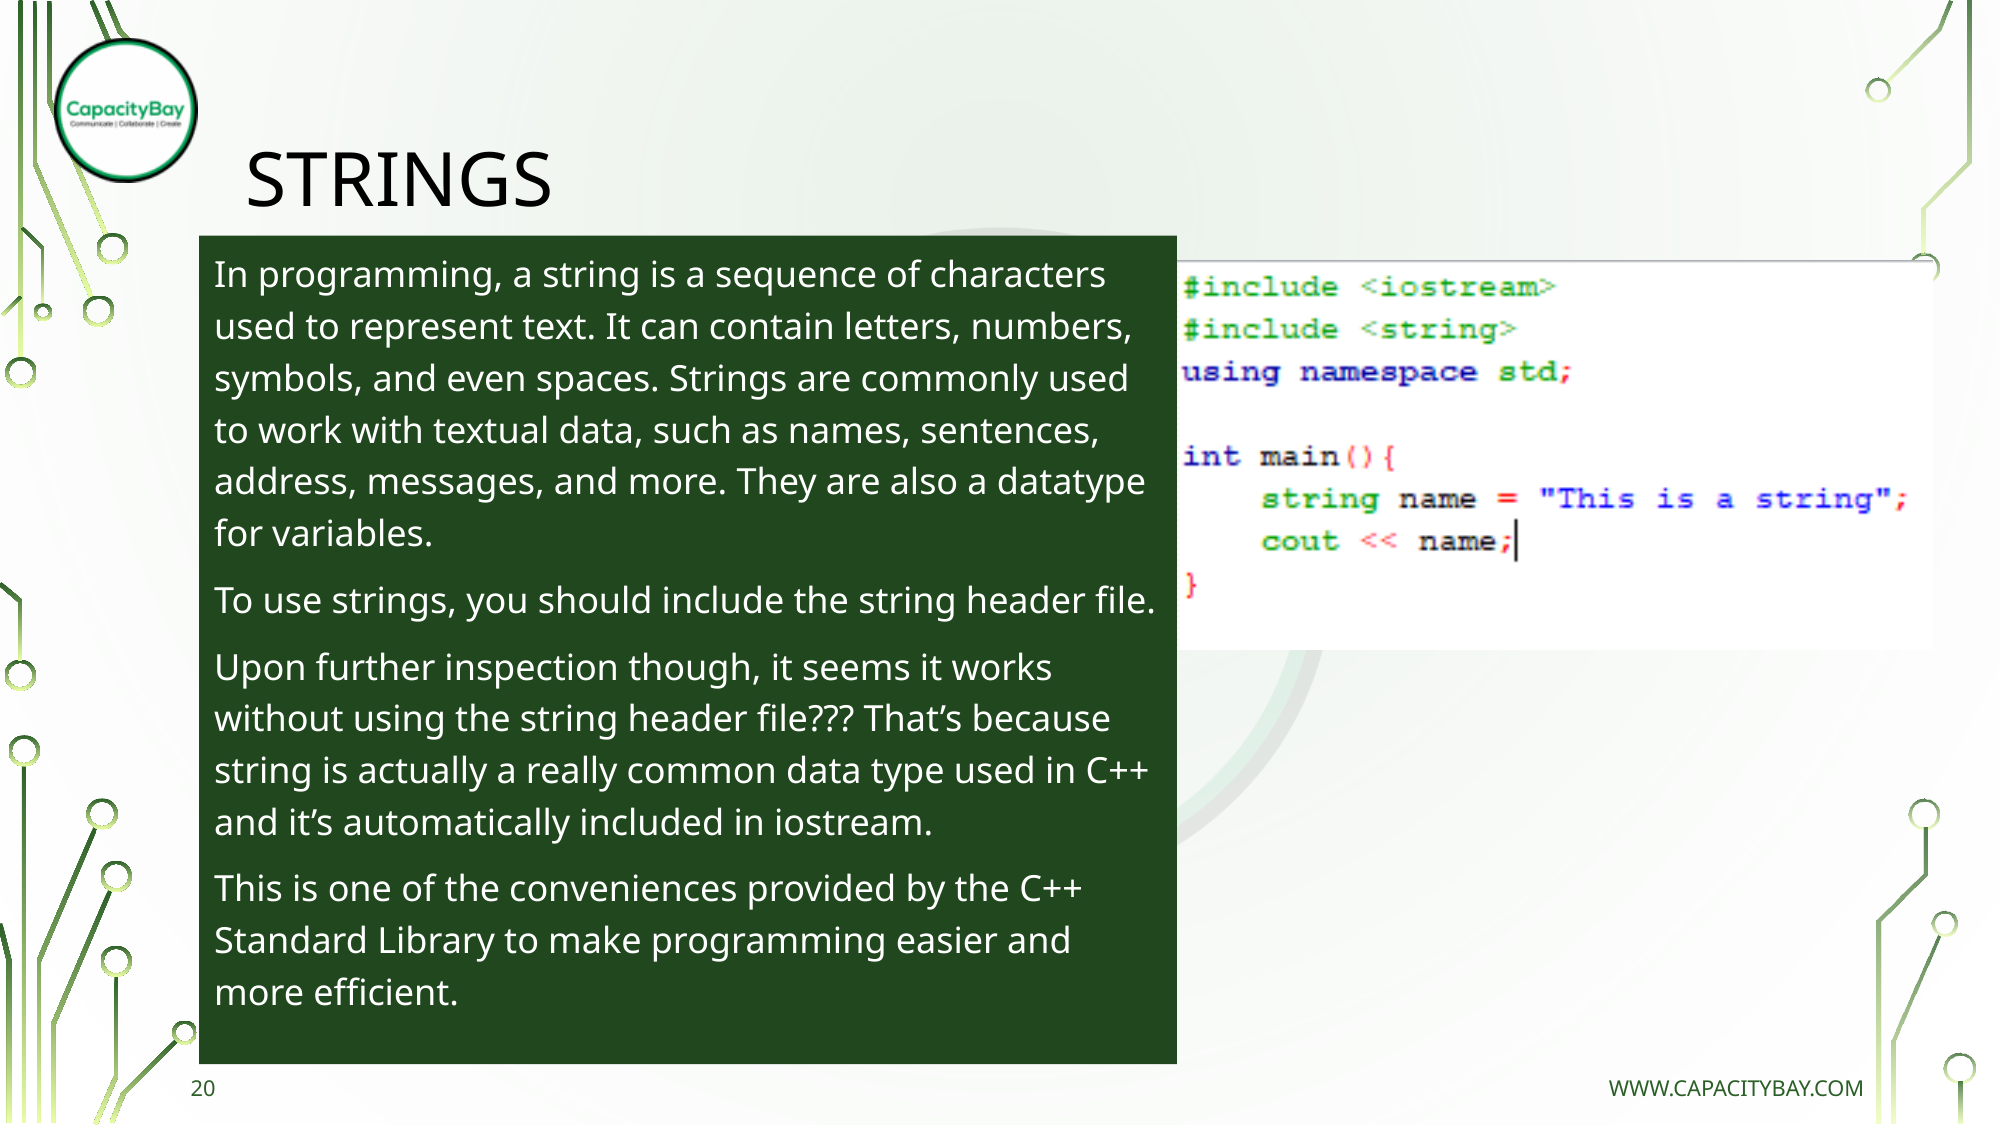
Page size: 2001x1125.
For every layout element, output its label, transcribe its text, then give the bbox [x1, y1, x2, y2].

picture [1176, 260, 1933, 897]
title STRINGS [230, 60, 1856, 260]
slide_number 20 [104, 1058, 231, 1119]
picture [54, 38, 198, 183]
footer www.capacitybay.com [1593, 1058, 2000, 1119]
list In programming, a string is a sequence of characters used to represent text. It can contain letters, numbers, symbols, and even spaces. Strings are commonly used to work with textual data, such as names, sentences, address, messages, and more. They are also a datatype for variables. To use strings, you should include the string header file. Upon further inspection though, it seems it works without using the string header file??? That’s because string is actually a really common data type used in C++ and it’s automatically included in iostream. This is one of the conveniences provided by the C++ Standard Library to make programming easier and more efficient. [199, 235, 1177, 1065]
